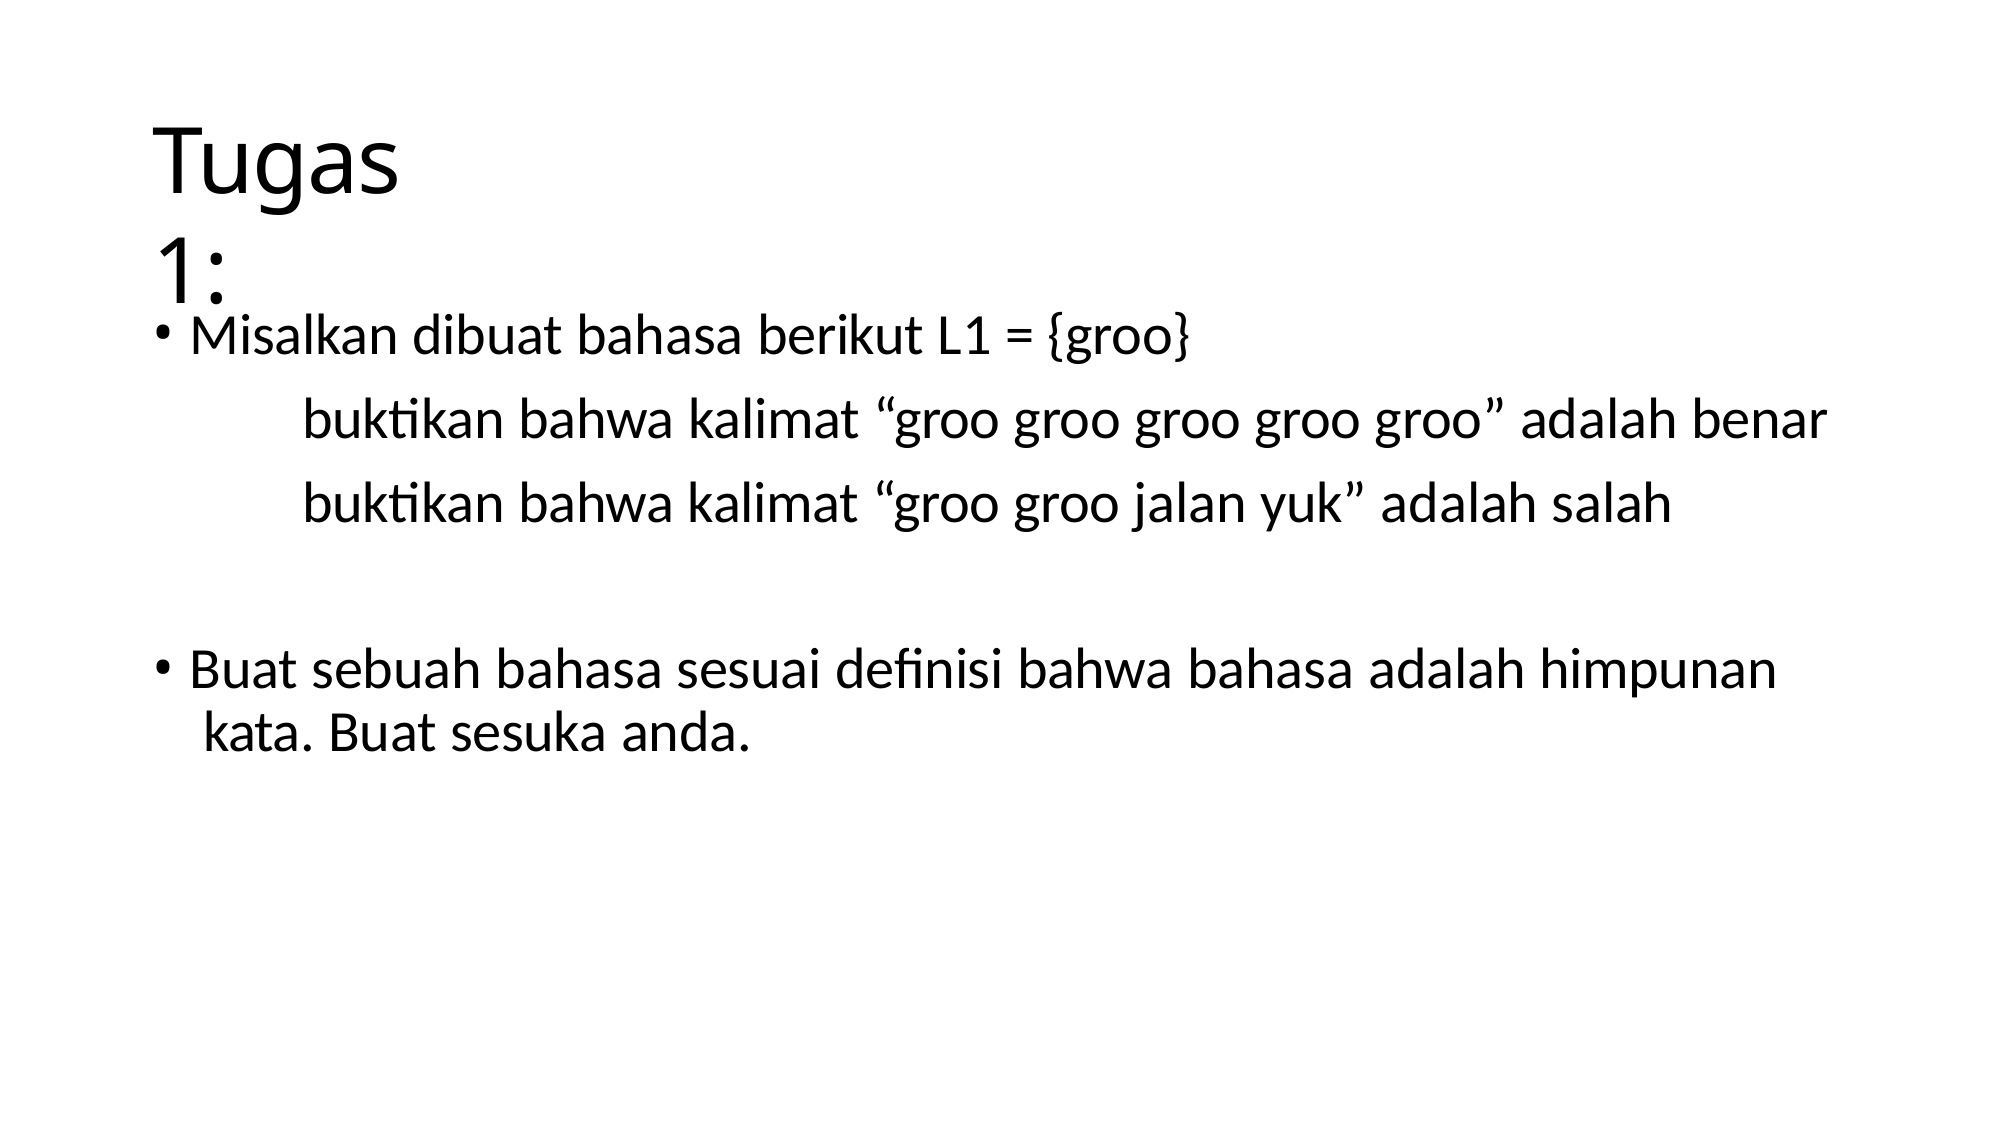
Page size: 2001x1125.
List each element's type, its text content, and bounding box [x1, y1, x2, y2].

text_box Misalkan dibuat bahasa berikut L1 = {groo} buktikan bahwa kalimat “groo groo groo groo groo” adalah benar buktikan bahwa kalimat “groo groo jalan yuk” adalah salah Buat sebuah bahasa sesuai definisi bahwa bahasa adalah himpunan kata. Buat sesuka anda. [150, 279, 1845, 764]
title Tugas 1: [150, 100, 452, 279]
